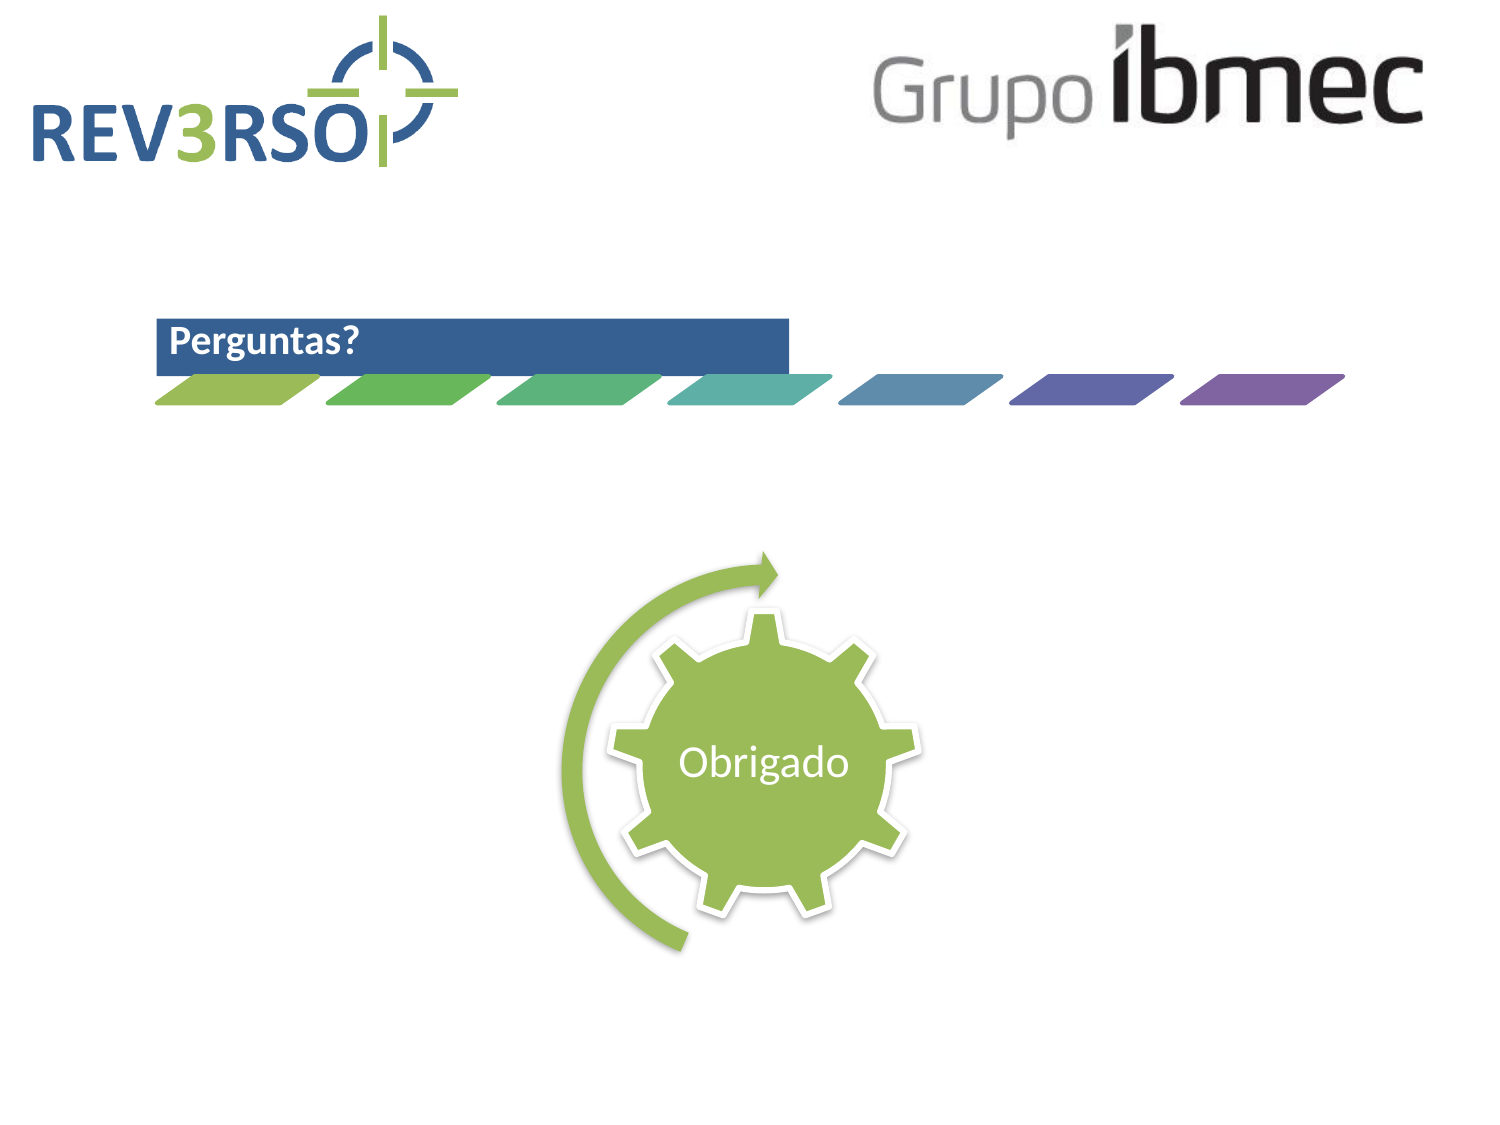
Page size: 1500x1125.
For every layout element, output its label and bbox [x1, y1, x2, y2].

text_box [76, 312, 1424, 410]
picture [29, 13, 461, 173]
text_box [74, 467, 1426, 1036]
picture [868, 17, 1424, 148]
